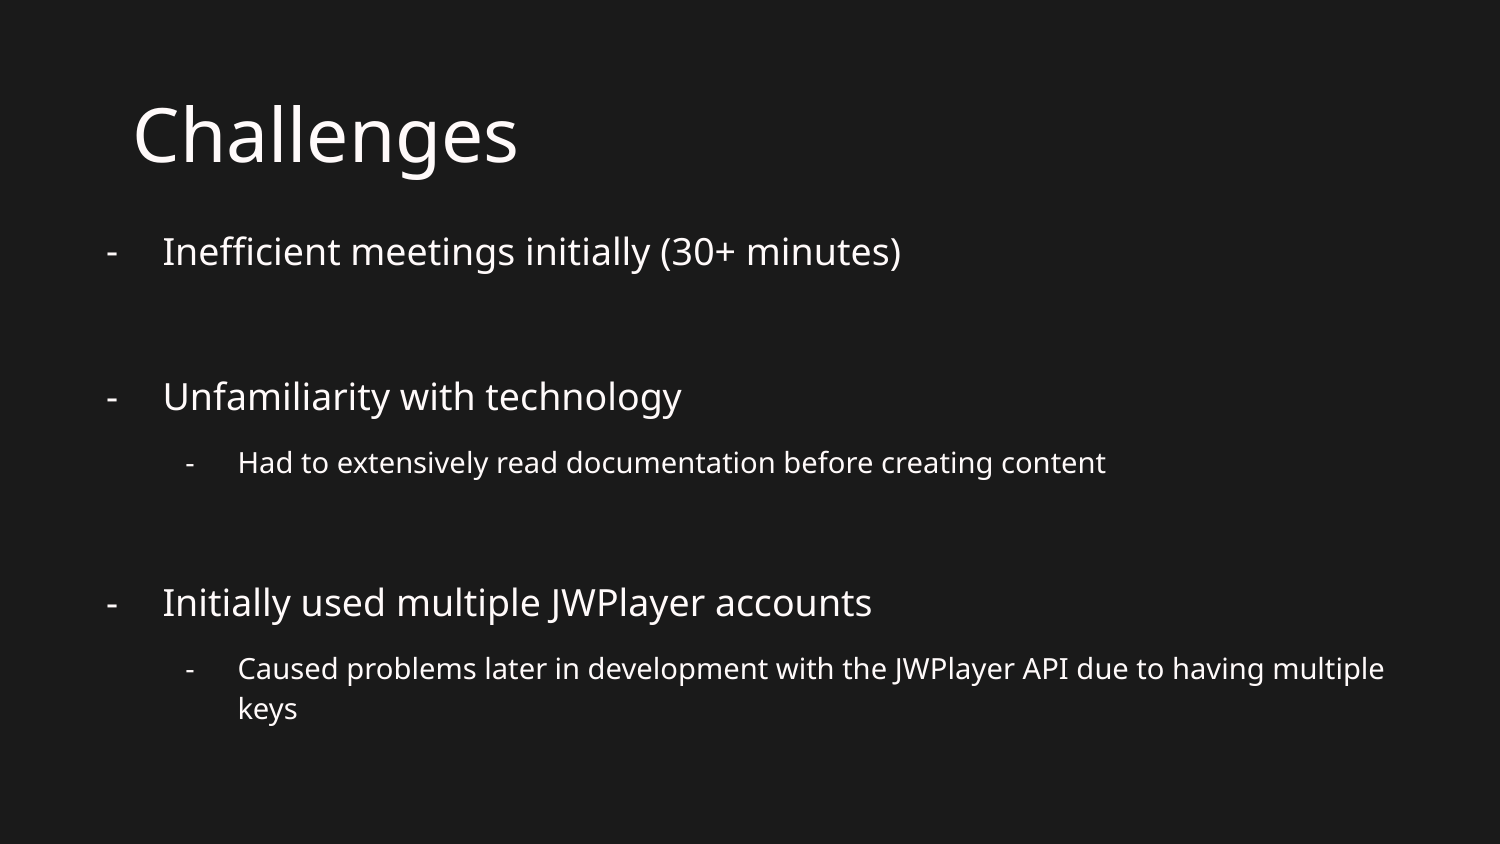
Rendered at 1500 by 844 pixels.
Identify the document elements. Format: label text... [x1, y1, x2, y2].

list Inefficient meetings initially (30+ minutes) Unfamiliarity with technology Had to extensively read documentation before creating content Initially used multiple JWPlayer accounts Caused problems later in development with the JWPlayer API due to having multiple keys [72, 206, 1428, 749]
title Challenges [117, 72, 1449, 189]
